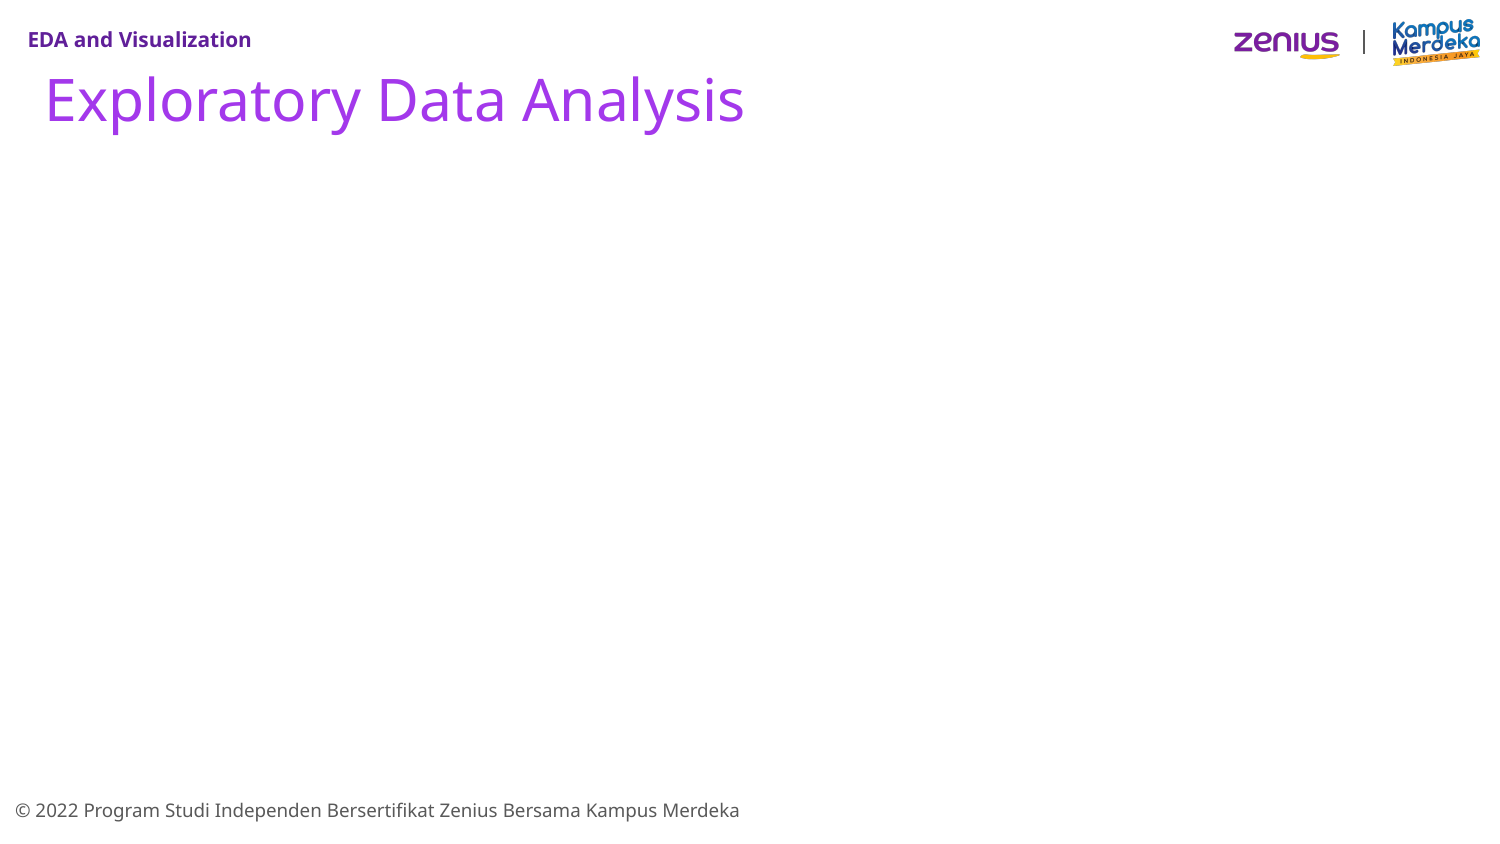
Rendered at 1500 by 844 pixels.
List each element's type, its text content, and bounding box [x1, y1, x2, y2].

text_box EDA and Visualization [12, 14, 1011, 65]
title Exploratory Data Analysis [29, 31, 1421, 166]
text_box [1230, 15, 1480, 69]
text_box © 2022 Program Studi Independen Bersertifikat Zenius Bersama Kampus Merdeka [0, 787, 1468, 833]
